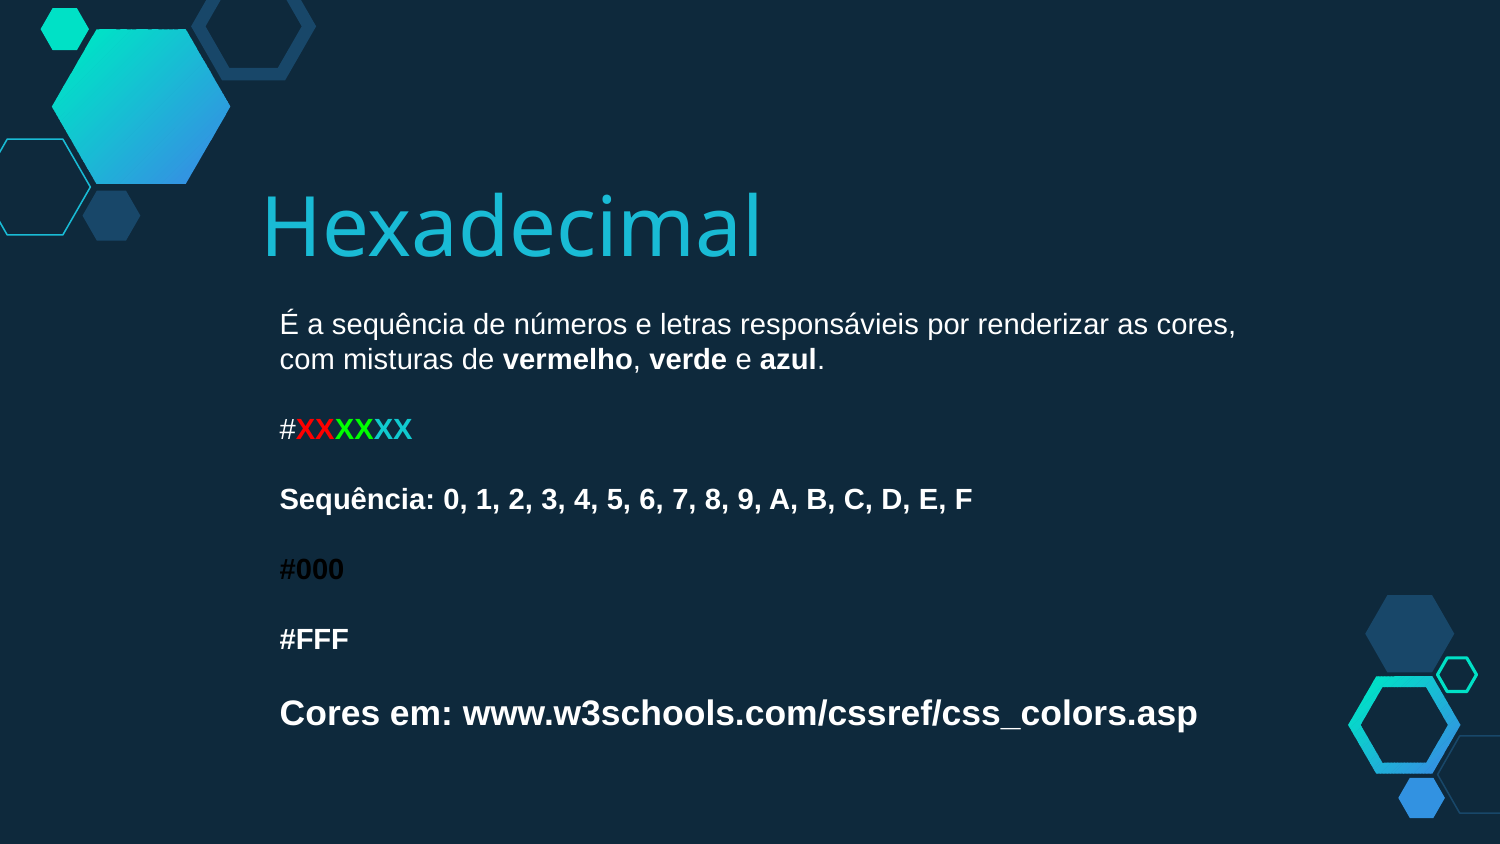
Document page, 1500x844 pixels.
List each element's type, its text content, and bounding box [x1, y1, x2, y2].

text_box É a sequência de números e letras responsávieis por renderizar as cores, com misturas de vermelho, verde e azul. #XXXXXX Sequência: 0, 1, 2, 3, 4, 5, 6, 7, 8, 9, A, B, C, D, E, F #000 #FFF Cores em: www.w3schools.com/cssref/css_colors.asp [264, 290, 1264, 745]
text_box Hexadecimal [245, 139, 1480, 308]
